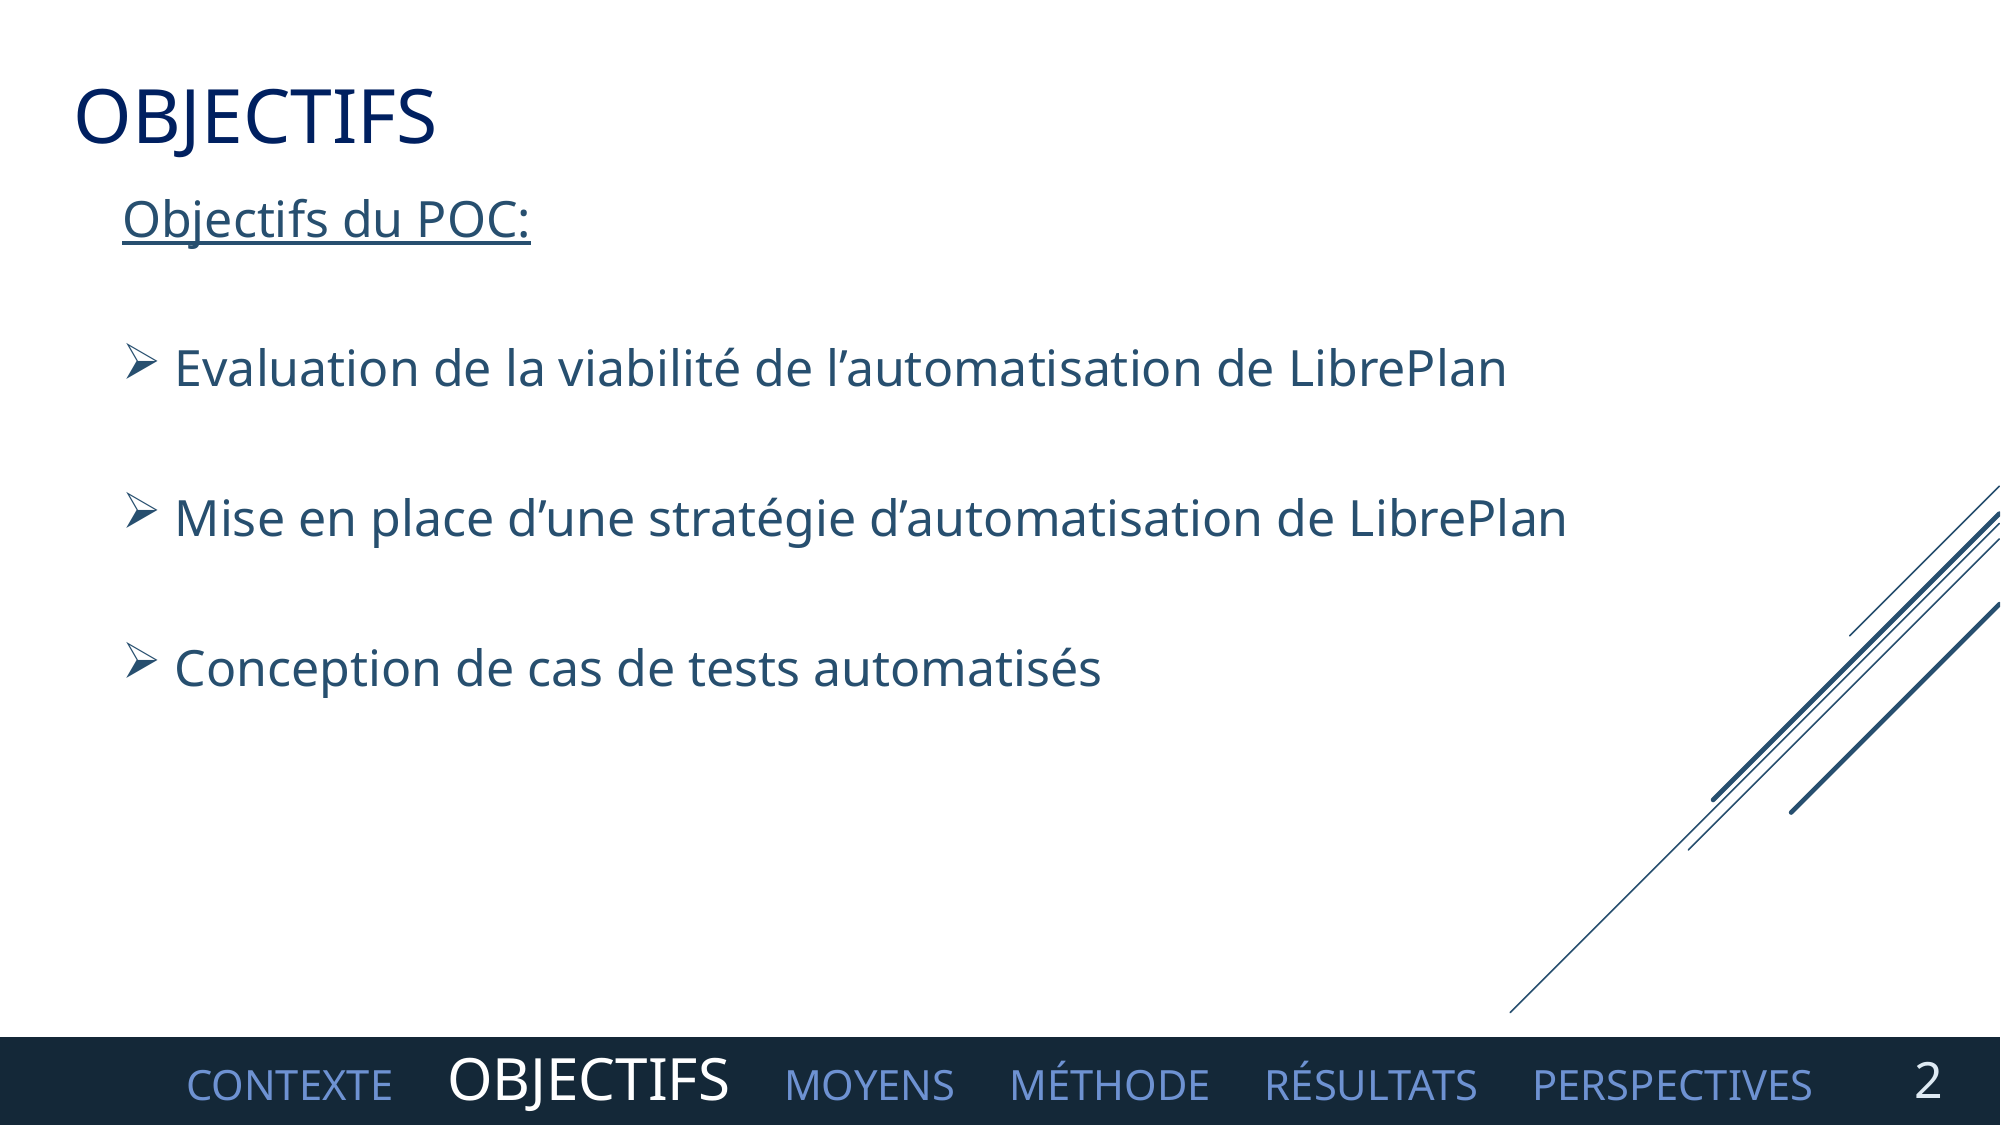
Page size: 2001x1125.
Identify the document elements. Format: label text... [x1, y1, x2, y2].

text_box 2 [1899, 1048, 2000, 1115]
text_box CONTEXTE OBJECTIFS MOYENS MéTHODE RéSULTATS PERSPECTIVES [0, 1037, 2000, 1125]
text_box Objectifs du POC: Evaluation de la viabilité de l’automatisation de LibrePlan Mise en place d’une stratégie d’automatisation de LibrePlan Conception de cas de tests automatisés [107, 186, 1893, 981]
text_box Objectifs [58, 60, 1784, 171]
